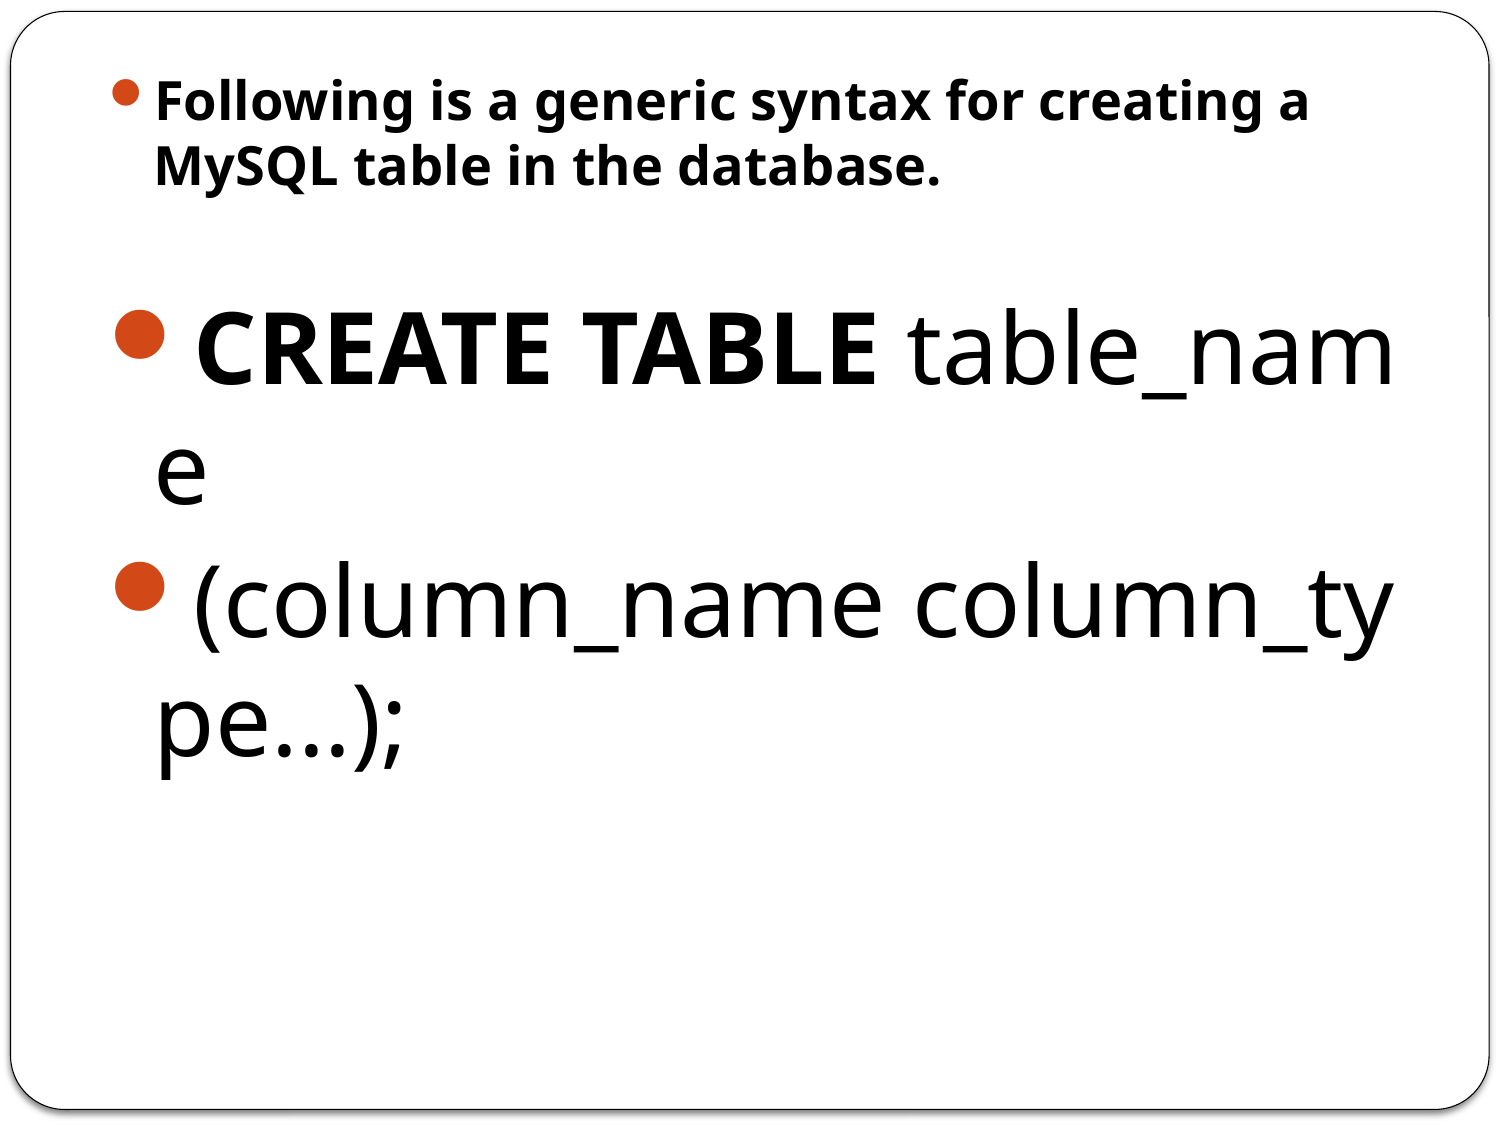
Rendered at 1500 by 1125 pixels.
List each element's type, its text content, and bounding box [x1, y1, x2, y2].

list Following is a generic syntax for creating a MySQL table in the database. CREATE TABLE table_name (column_name column_type...); [93, 58, 1425, 988]
